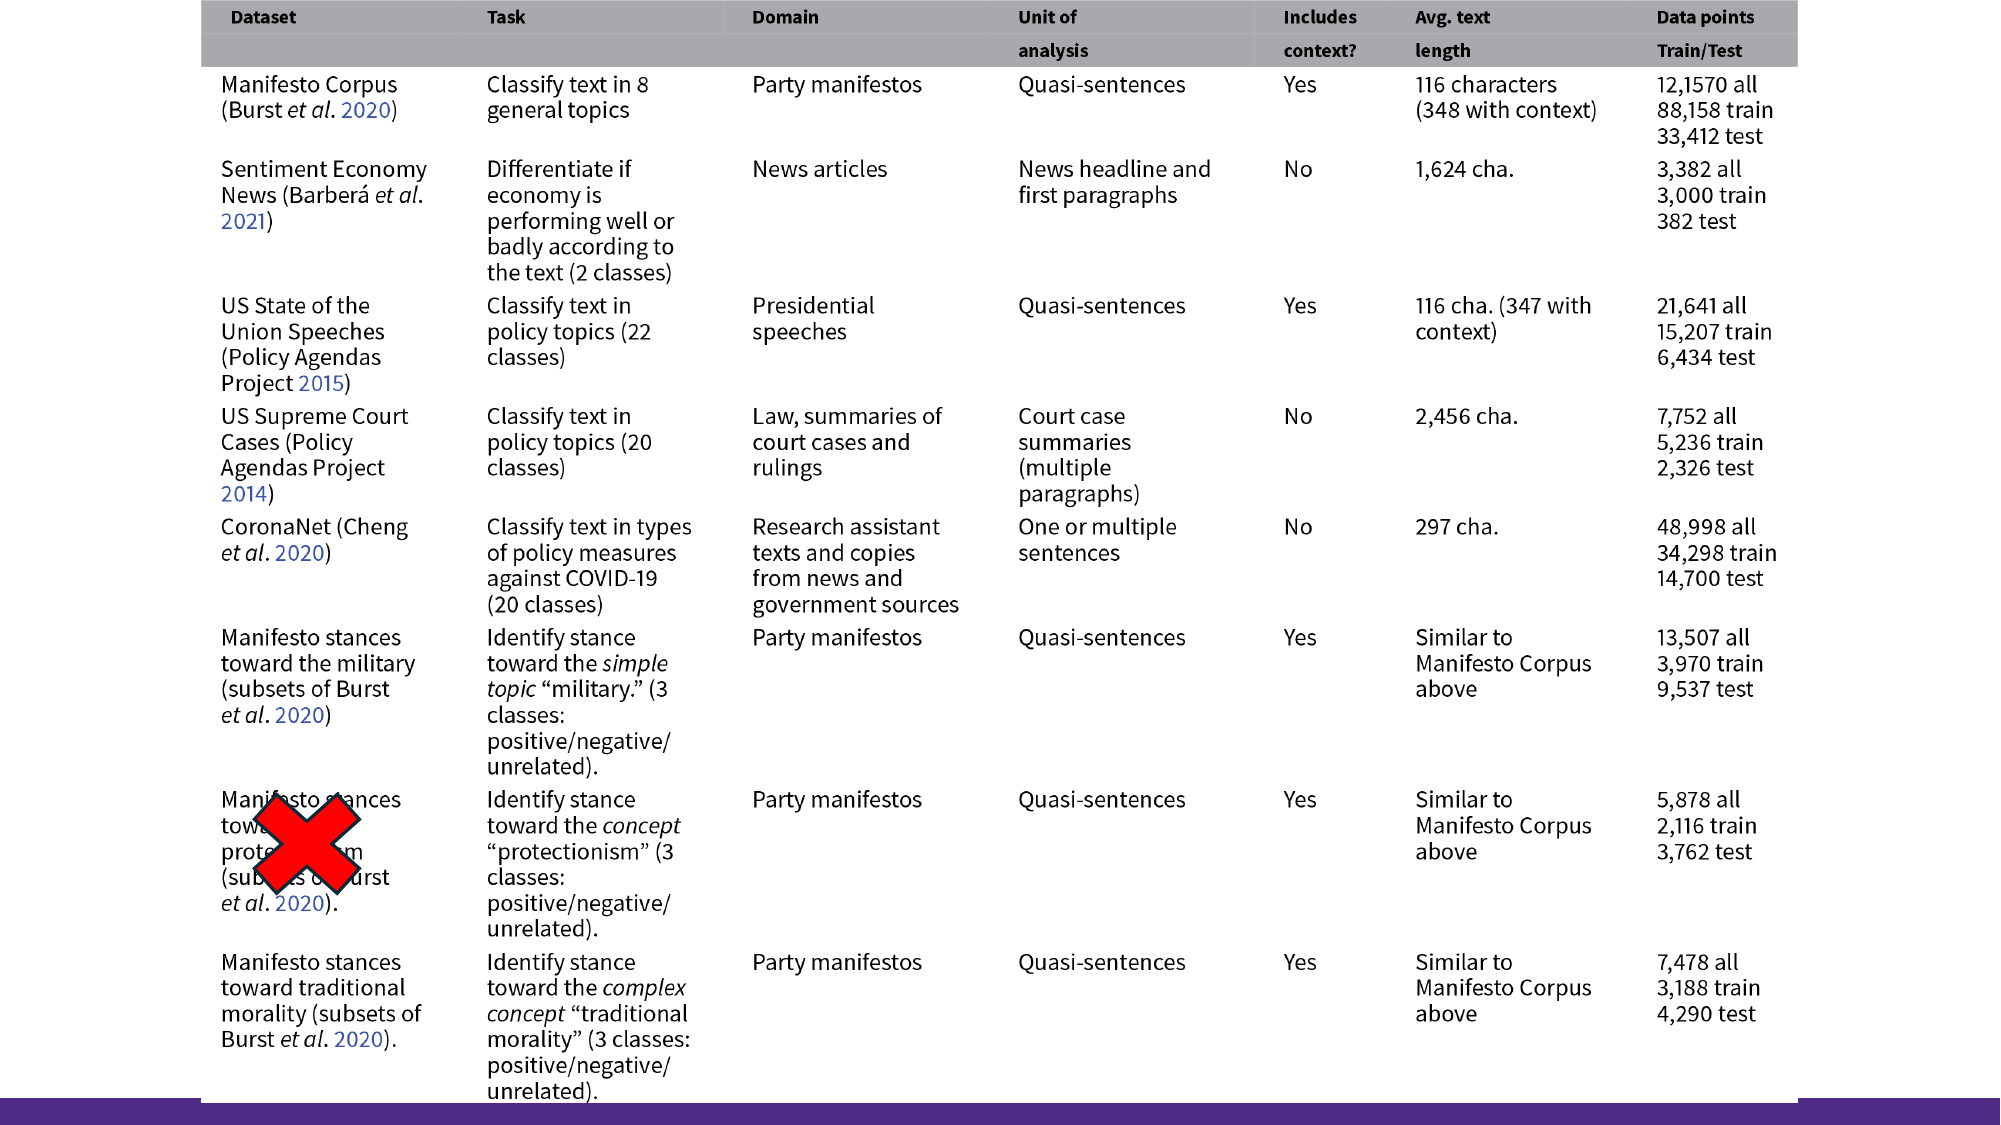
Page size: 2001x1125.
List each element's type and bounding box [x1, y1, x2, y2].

list [200, 0, 1799, 1103]
